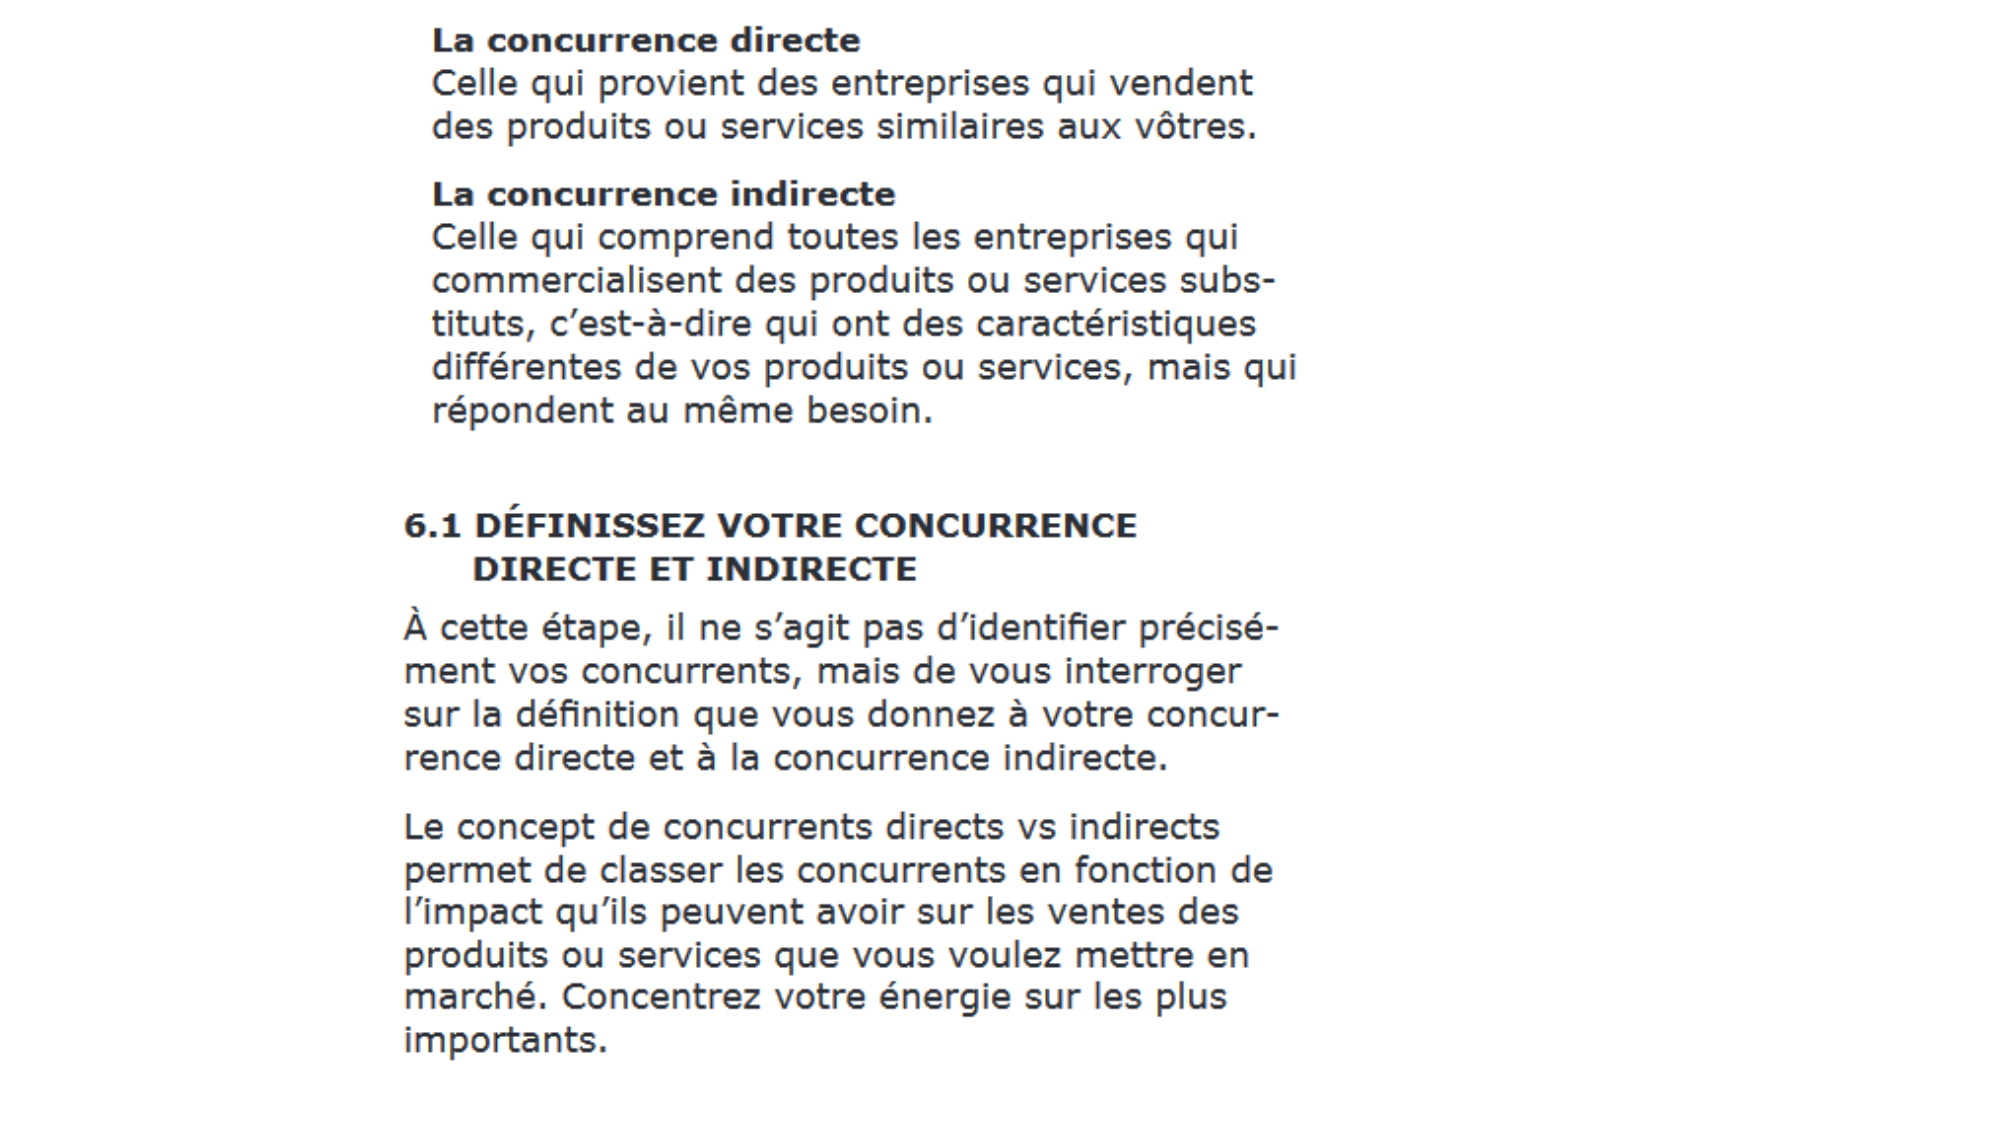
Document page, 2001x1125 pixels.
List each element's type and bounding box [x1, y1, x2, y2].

picture [359, 0, 1320, 1108]
